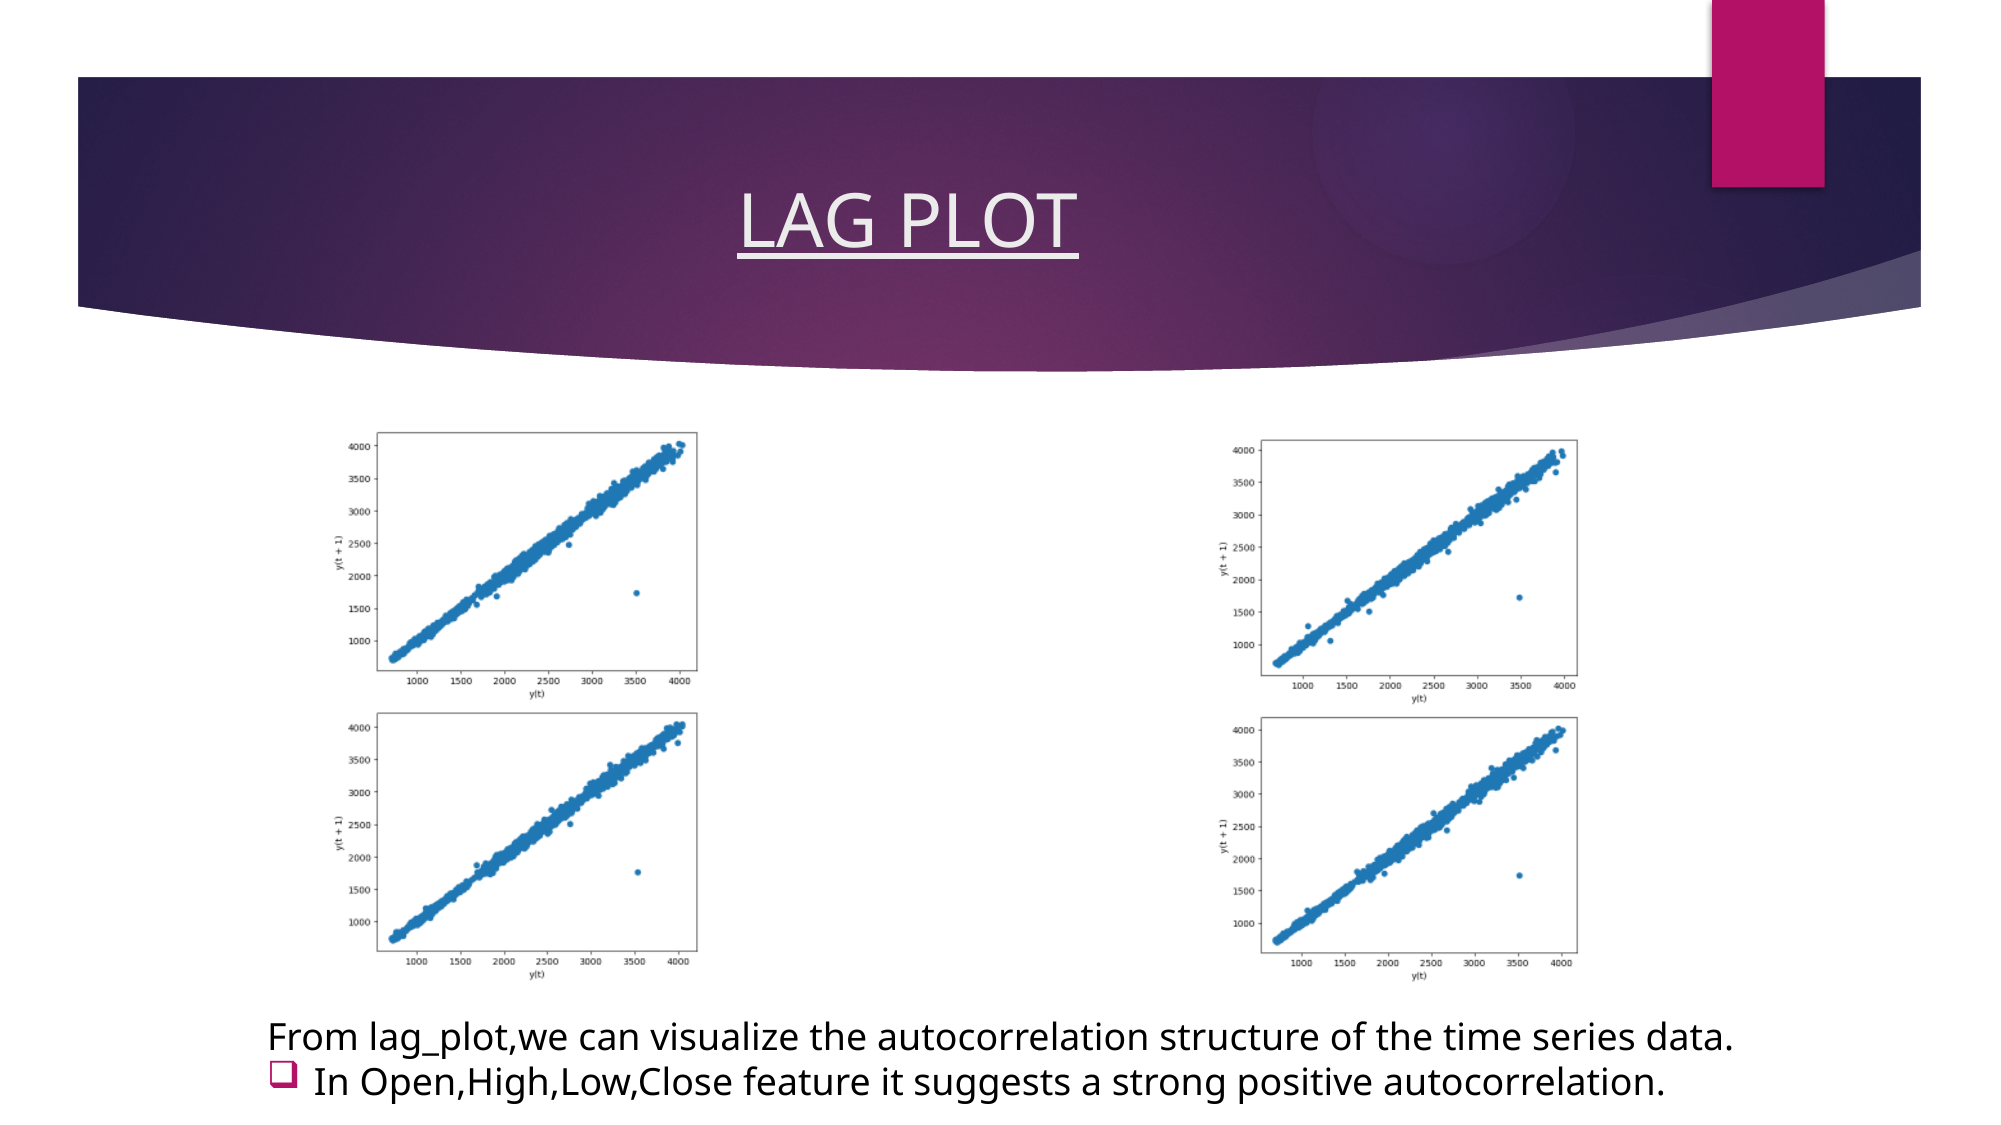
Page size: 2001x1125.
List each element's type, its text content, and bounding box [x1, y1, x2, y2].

title LAG PLOT [189, 159, 1627, 276]
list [329, 426, 717, 988]
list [1206, 426, 1606, 988]
text_box From lag_plot,we can visualize the autocorrelation structure of the time series data. In Open,High,Low,Close feature it suggests a strong positive autocorrelation. [252, 1005, 1751, 1110]
